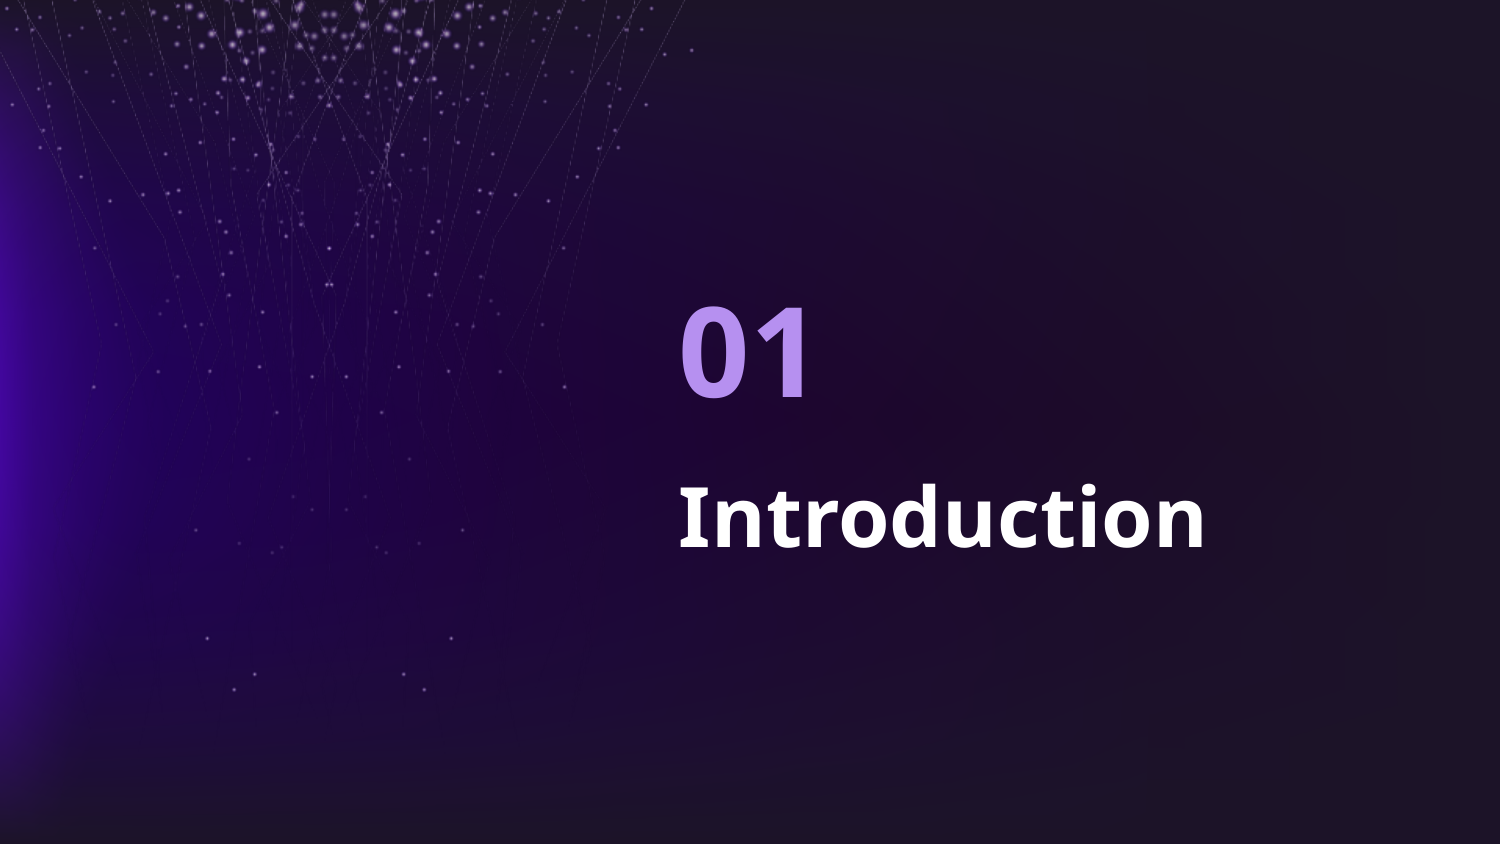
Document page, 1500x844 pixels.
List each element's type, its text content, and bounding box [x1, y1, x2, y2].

title Introduction [663, 449, 1383, 588]
picture [0, 0, 706, 766]
title 01 [663, 256, 989, 438]
